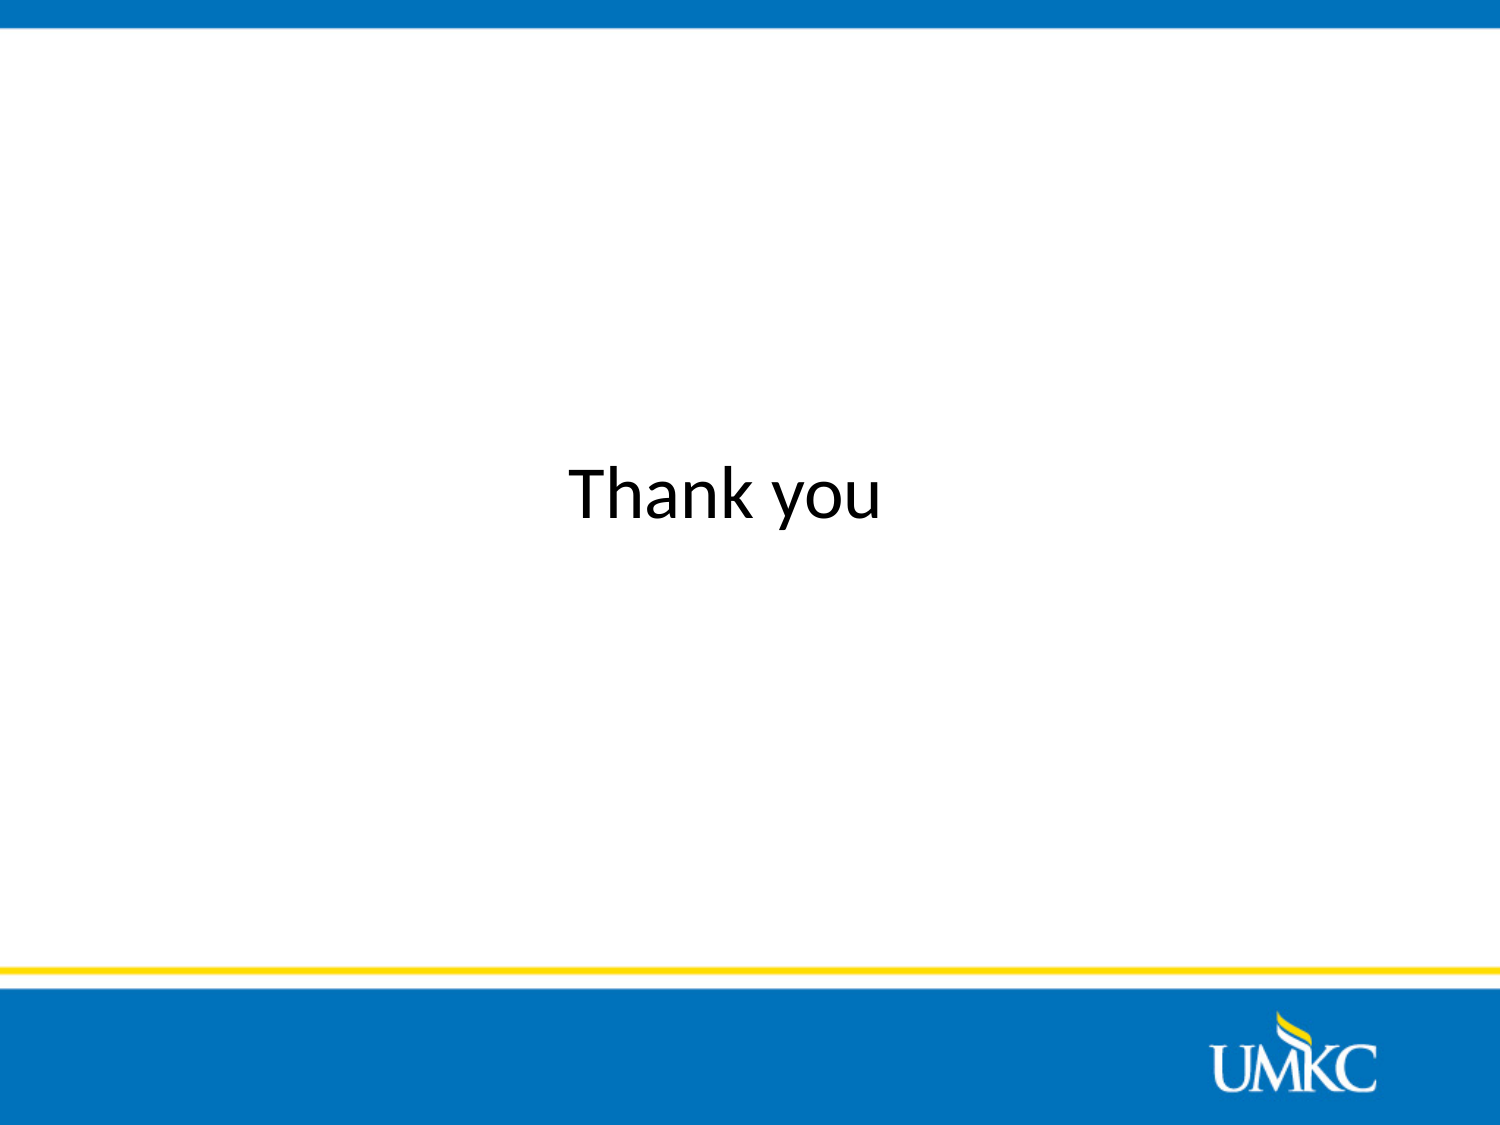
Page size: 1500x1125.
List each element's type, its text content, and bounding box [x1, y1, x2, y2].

list Thank you [334, 436, 1118, 598]
picture [0, 0, 1500, 1125]
